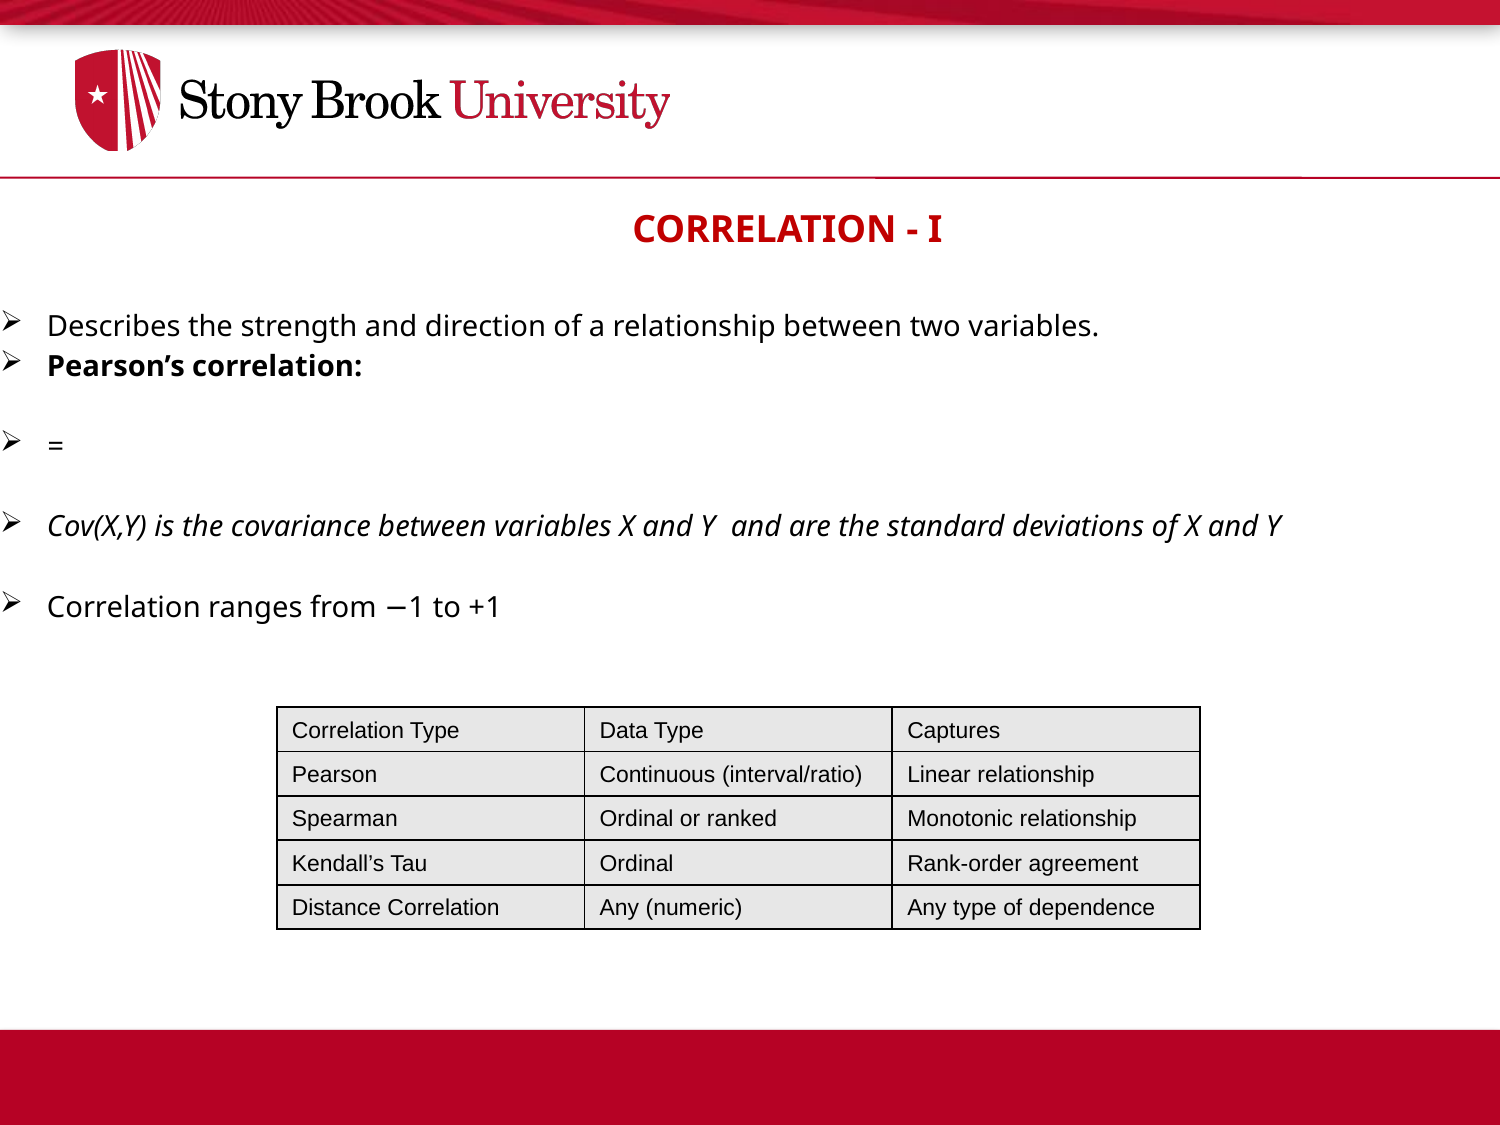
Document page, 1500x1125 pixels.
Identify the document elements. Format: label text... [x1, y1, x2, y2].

table_cell Continuous (interval/ratio) [585, 752, 891, 795]
table_cell Any (numeric) [585, 886, 891, 928]
table_cell Ordinal [585, 841, 891, 884]
table_cell Ordinal or ranked [585, 797, 891, 839]
table_cell Linear relationship [893, 752, 1199, 795]
table_header Correlation Type [278, 708, 584, 751]
table_cell Distance Correlation [278, 886, 584, 928]
picture [0, 0, 1500, 25]
picture [75, 48, 670, 151]
table_header Data Type [585, 708, 891, 751]
table_cell Spearman [278, 797, 584, 839]
table_cell Monotonic relationship [893, 797, 1199, 839]
table_cell Kendall’s Tau [278, 841, 584, 884]
table_header Captures [893, 708, 1199, 751]
table_cell Pearson [278, 752, 584, 795]
table_cell Rank-order agreement [893, 841, 1199, 884]
table_cell Any type of dependence [893, 886, 1199, 928]
